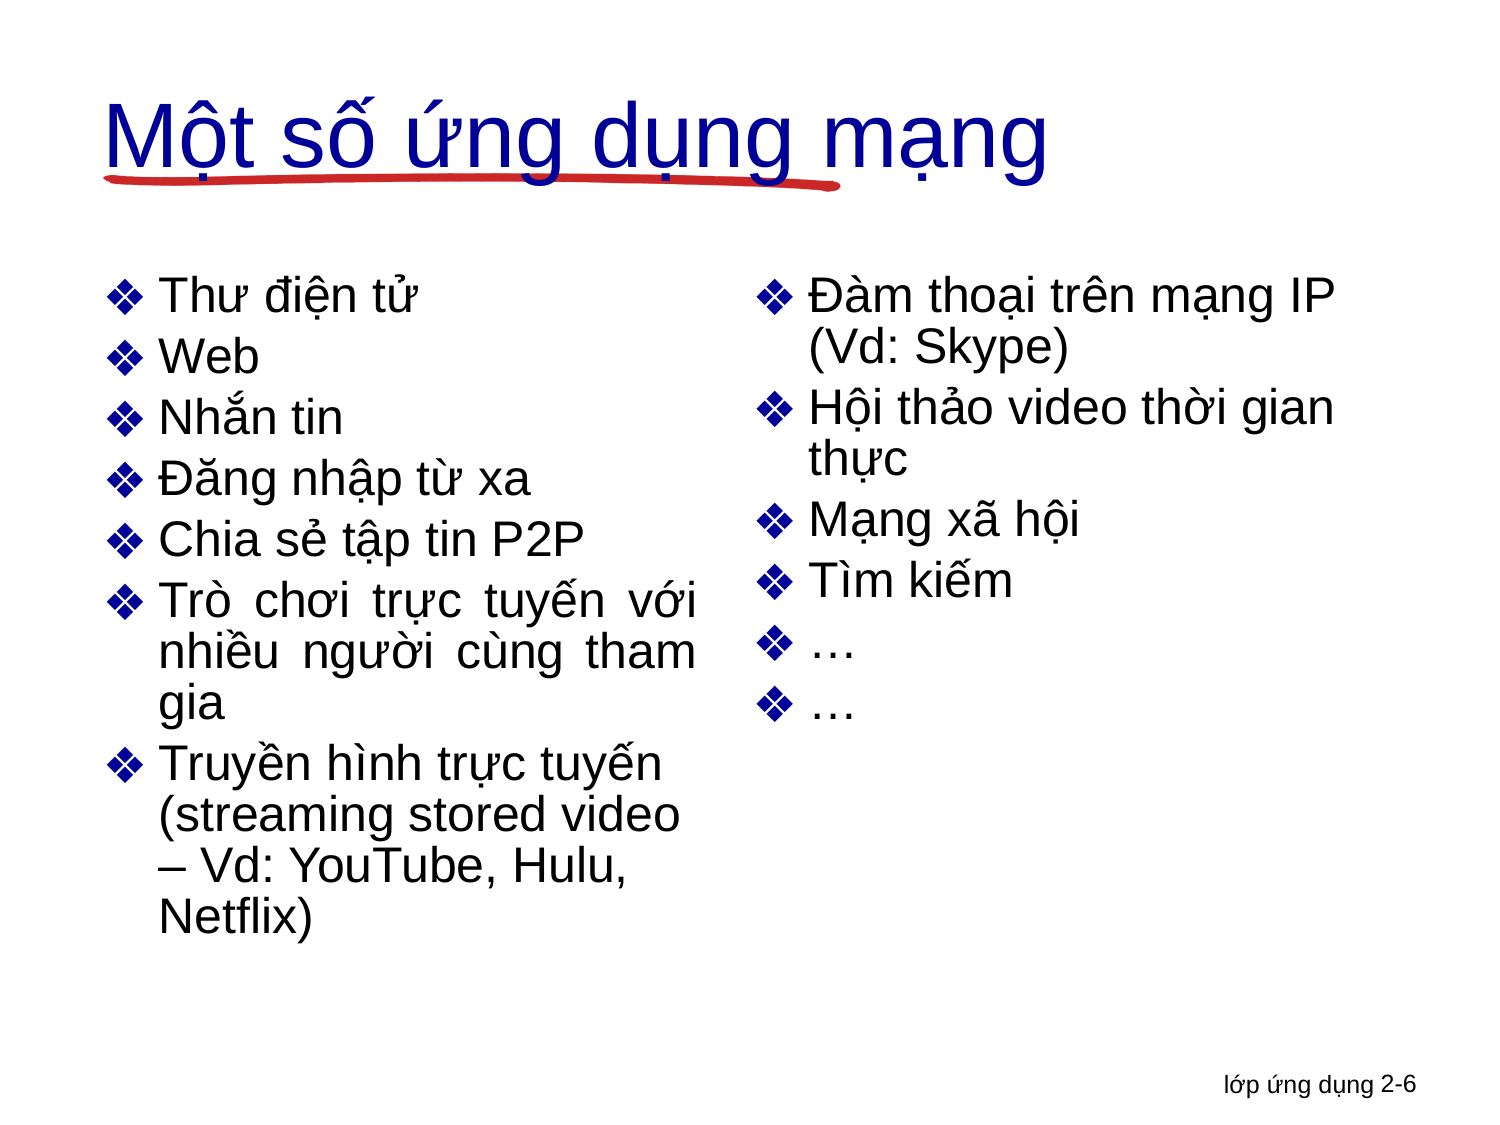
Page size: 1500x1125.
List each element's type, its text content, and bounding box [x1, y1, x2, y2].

list Thư điện tử Web Nhắn tin Đăng nhập từ xa Chia sẻ tập tin P2P Trò chơi trực tuyến với nhiều người cùng tham gia Truyền hình trực tuyến (streaming stored video – Vd: YouTube, Hulu, Netflix) [87, 264, 713, 1027]
text_box lớp ứng dụng [914, 1060, 1390, 1108]
text_box 2-‹#› [1365, 1060, 1477, 1106]
list Đàm thoại trên mạng IP (Vd: Skype) Hội thảo video thời gian thực Mạng xã hội Tìm kiếm … … [737, 264, 1363, 1027]
title Một số ứng dụng mạng [87, 37, 1363, 225]
picture [99, 167, 851, 197]
